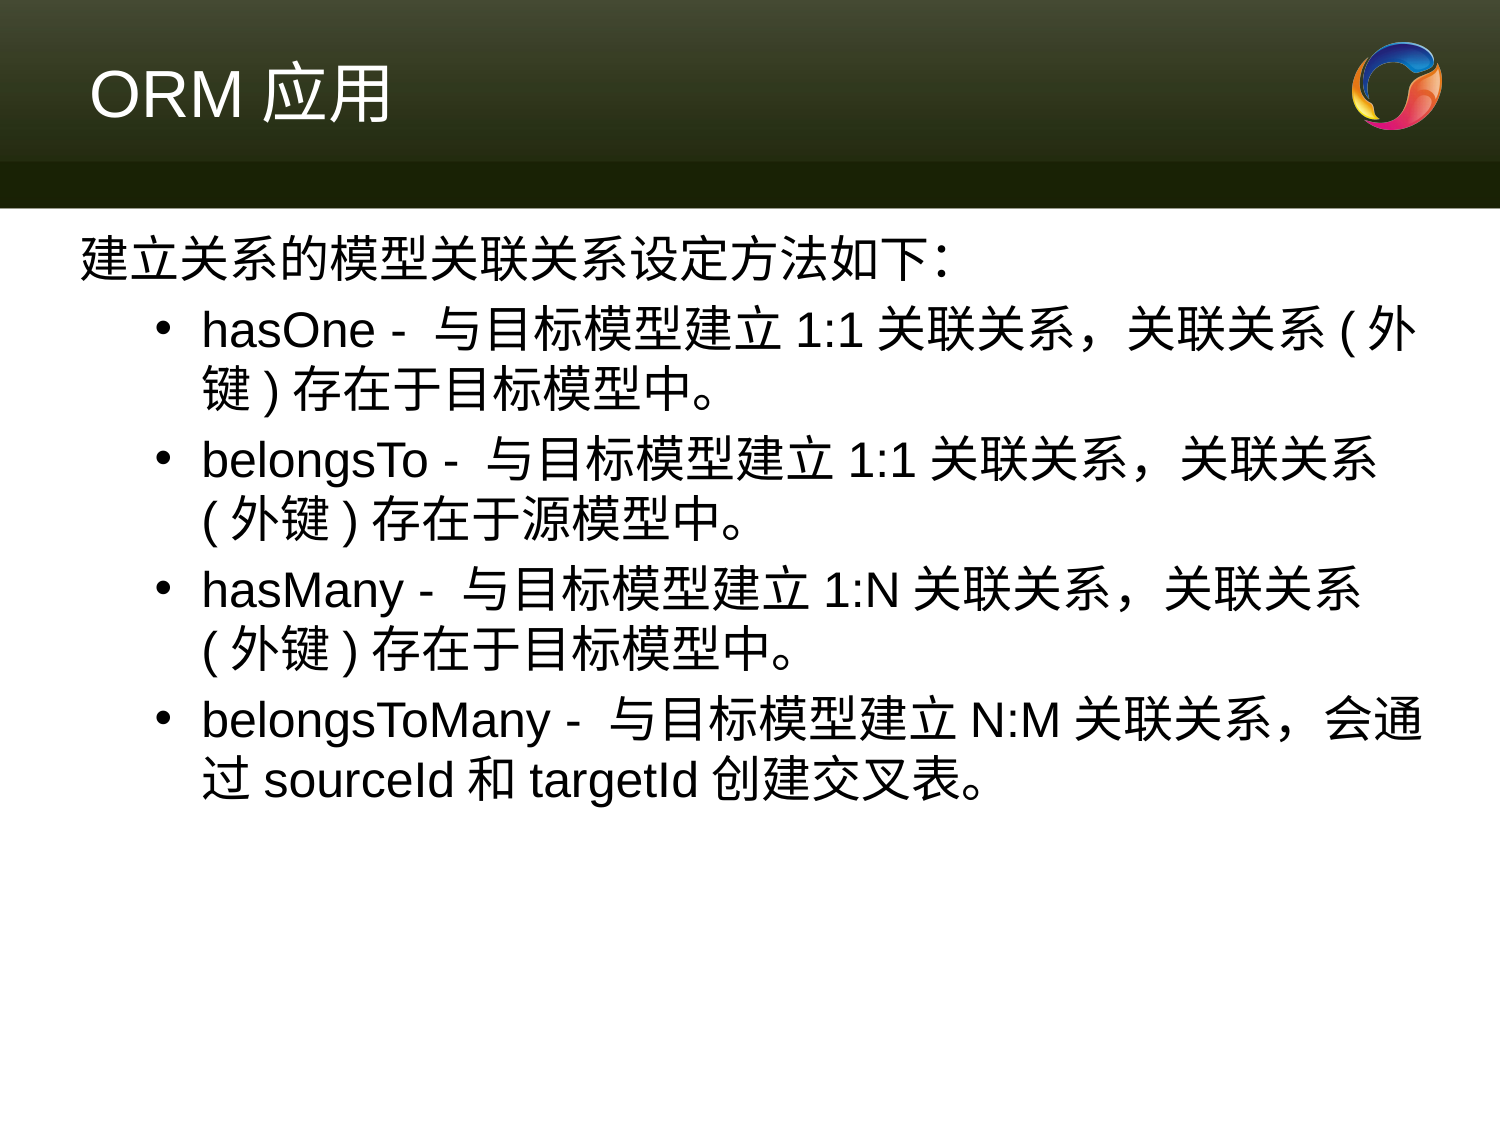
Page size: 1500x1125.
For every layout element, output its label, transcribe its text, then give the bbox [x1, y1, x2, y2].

title ORM应用 [74, 44, 1426, 138]
picture [0, 0, 1500, 1125]
list 建立关系的模型关联关系设定方法如下： hasOne - 与目标模型建立1:1关联关系，关联关系(外键)存在于目标模型中。 belongsTo - 与目标模型建立1:1关联关系，关联关系(外键)存在于源模型中。 hasMany - 与目标模型建立1:N关联关系，关联关系(外键)存在于目标模型中。 belongsToMany - 与目标模型建立N:M关联关系，会通过sourceId和targetId创建交叉表。 [64, 219, 1459, 1048]
